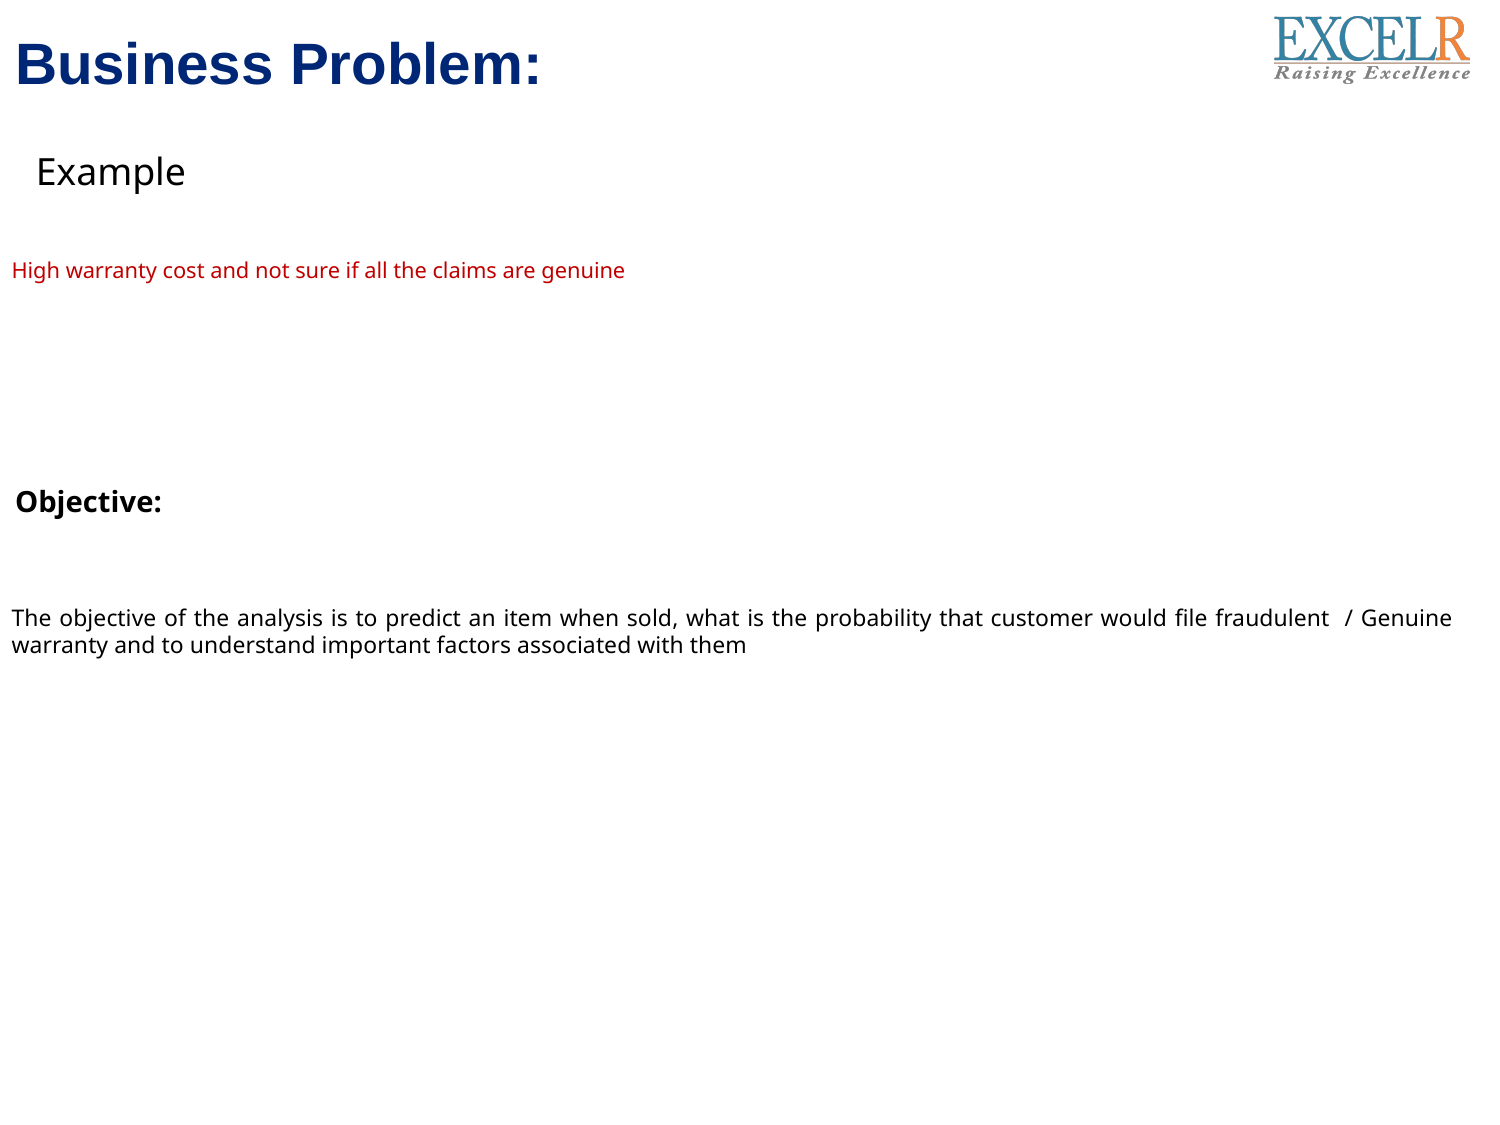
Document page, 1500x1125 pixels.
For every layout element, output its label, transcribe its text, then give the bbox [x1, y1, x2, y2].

text_box The objective of the analysis is to predict an item when sold, what is the probability that customer would file fraudulent / Genuine warranty and to understand important factors associated with them [0, 595, 1470, 666]
text_box Objective: [0, 476, 422, 527]
text_box High warranty cost and not sure if all the claims are genuine [0, 248, 1267, 291]
picture [1274, 16, 1470, 85]
text_box Example [20, 140, 262, 201]
text_box Business Problem: [0, 18, 576, 104]
